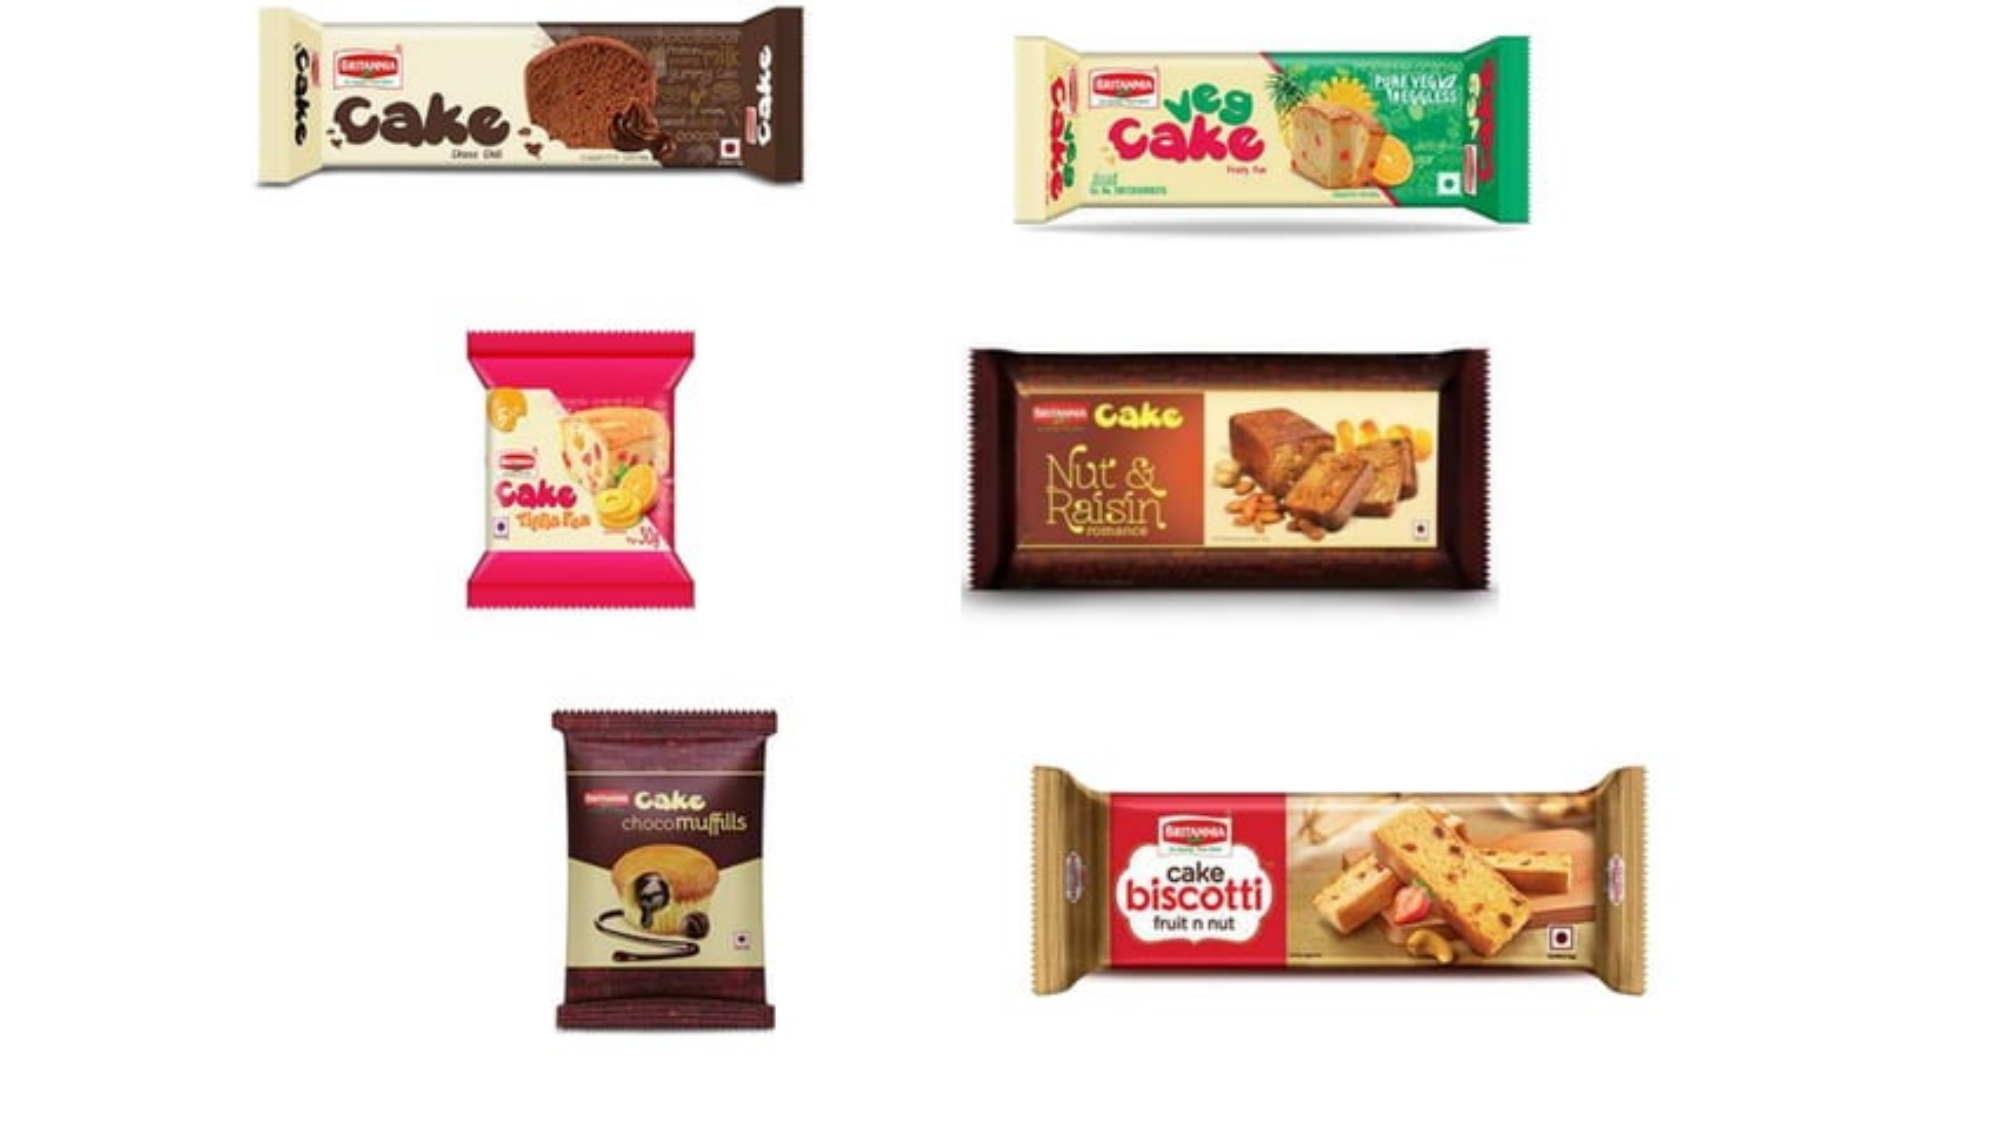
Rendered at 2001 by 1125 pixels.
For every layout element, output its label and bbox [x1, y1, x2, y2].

picture [249, 0, 1750, 1125]
